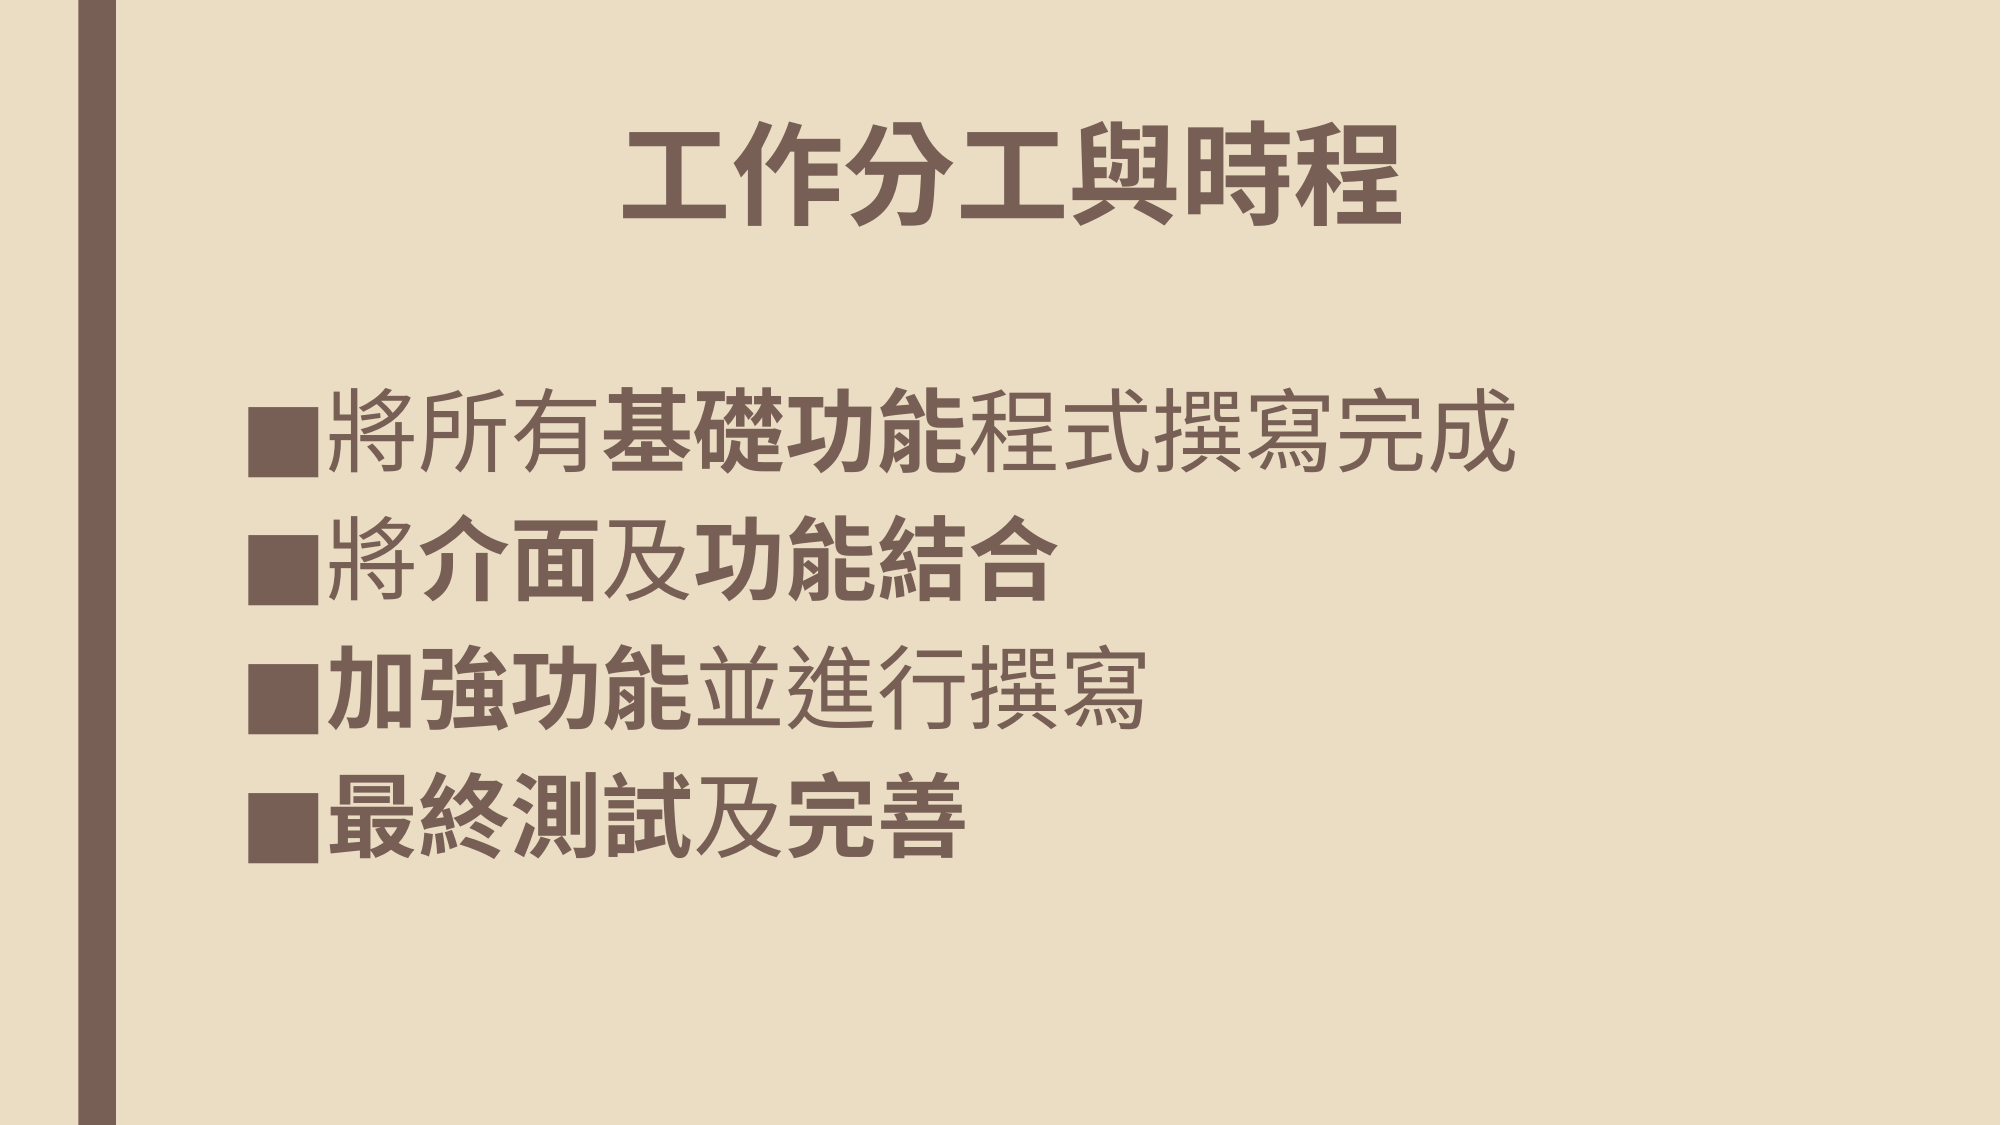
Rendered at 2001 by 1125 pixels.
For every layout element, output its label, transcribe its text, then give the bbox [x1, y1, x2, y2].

title 工作分工與時程 [225, 112, 1800, 357]
list 將所有基礎功能程式撰寫完成 將介面及功能結合 加強功能並進行撰寫 最終測試及完善 [225, 375, 1800, 963]
